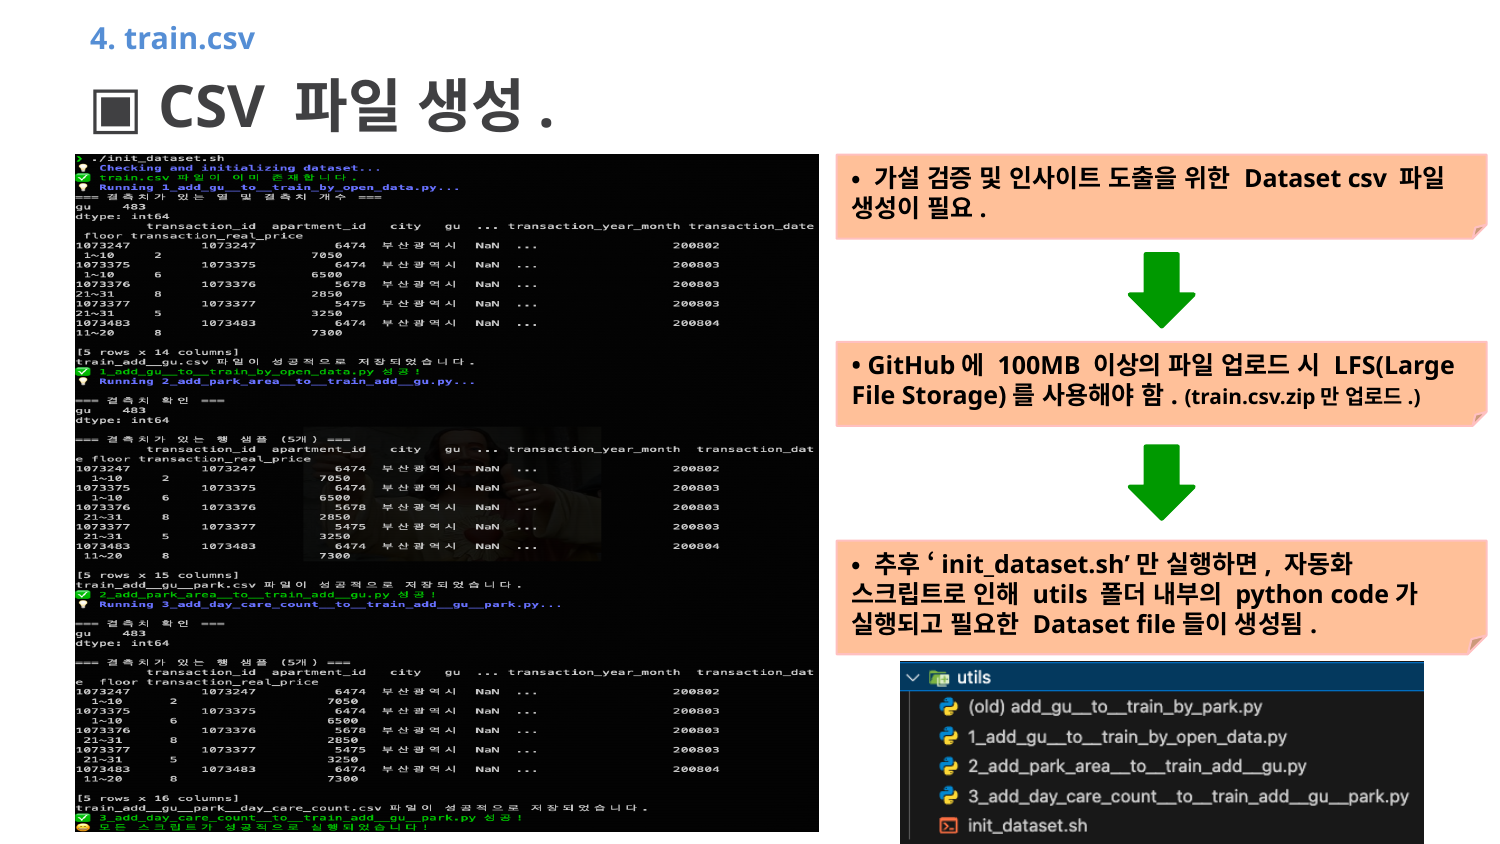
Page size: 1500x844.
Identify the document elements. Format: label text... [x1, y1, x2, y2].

picture [900, 661, 1424, 844]
text_box ▣ CSV 파일 생성. [73, 40, 1424, 168]
text_box [1127, 444, 1196, 521]
text_box • GitHub에 100MB 이상의 파일 업로드 시 LFS(Large File Storage)를 사용해야 함. (train.csv.zip만 업로드.) [834, 339, 1489, 429]
text_box • 가설 검증 및 인사이트 도출을 위한 Dataset csv 파일 생성이 필요. [834, 152, 1489, 241]
text_box • 추후 ‘init_dataset.sh’만 실행하면, 자동화 스크립트로 인해 utils 폴더 내부의 python code가 실행되고 필요한 Dataset file들이 생성됨. [834, 538, 1489, 657]
title 4. train.csv [75, 11, 657, 40]
text_box [1127, 252, 1196, 329]
picture [74, 154, 819, 832]
